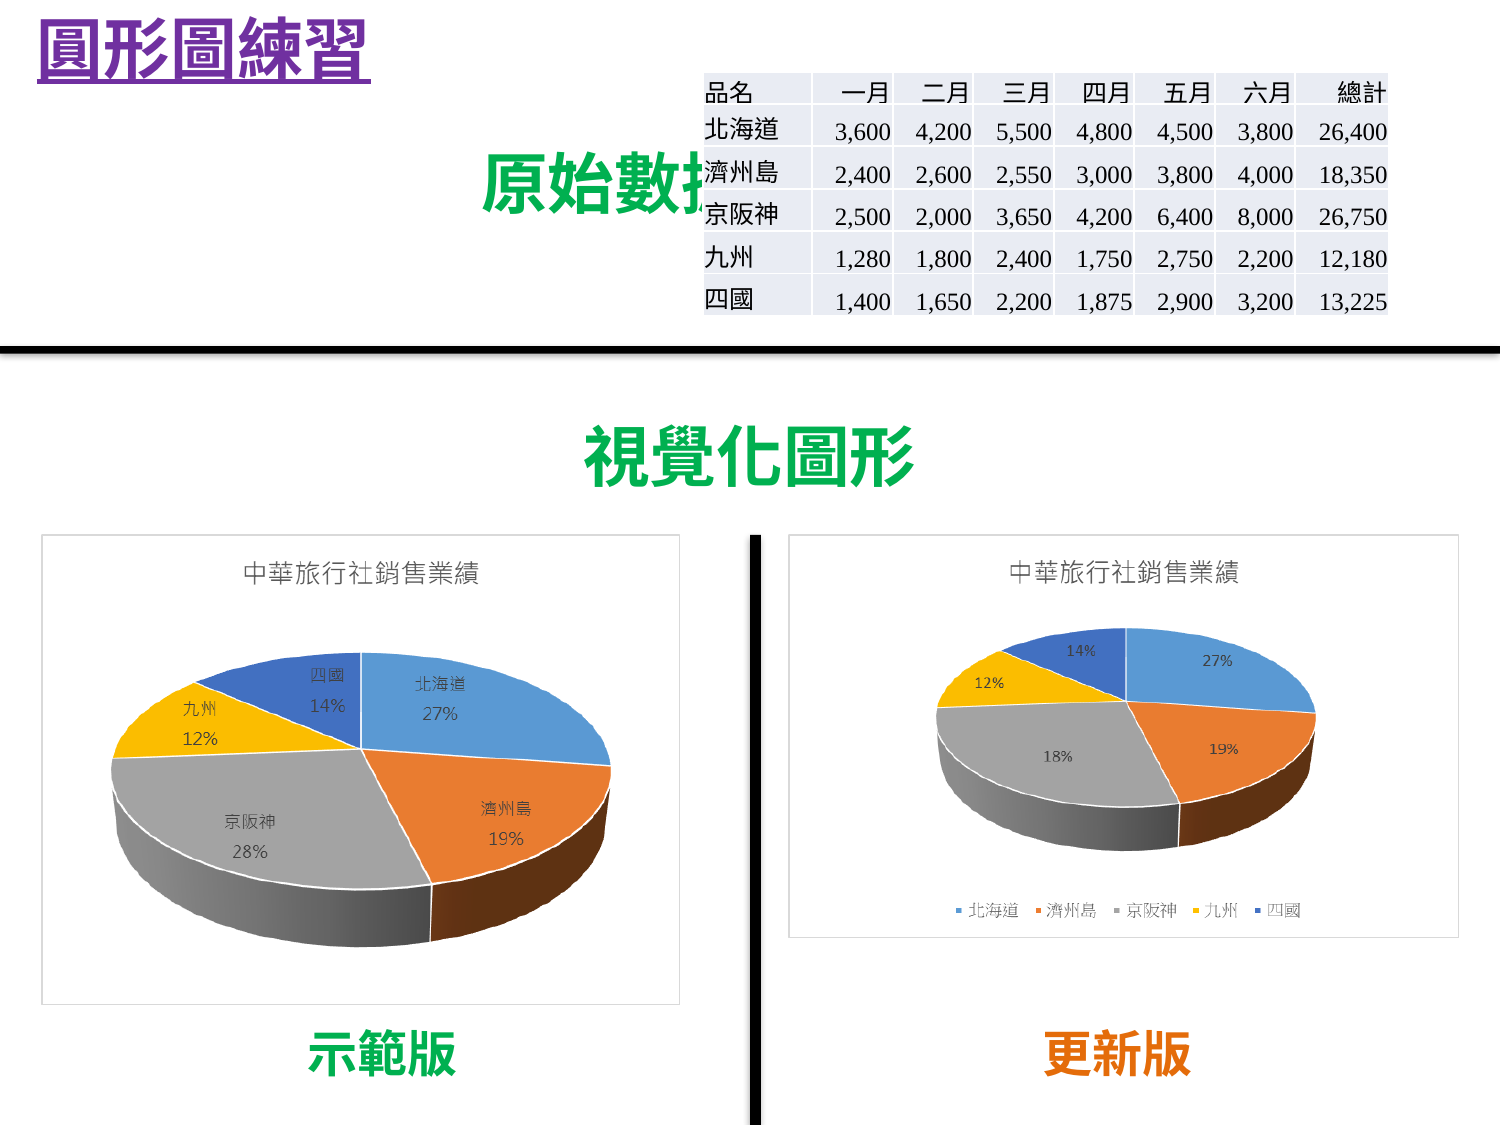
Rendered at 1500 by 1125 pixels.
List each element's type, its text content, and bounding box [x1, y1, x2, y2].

table_cell 1,750 [1055, 232, 1133, 273]
table_cell 九州 [704, 232, 811, 273]
table_header 五月 [1135, 73, 1214, 103]
text_box [750, 1090, 761, 1125]
table_cell 2,750 [1135, 232, 1214, 273]
text_box 視覺化圖形 [0, 406, 1500, 502]
table_cell 4,200 [894, 105, 972, 145]
table_cell 3,800 [1216, 105, 1294, 145]
table_cell 北海道 [704, 105, 811, 145]
table_cell 京阪神 [704, 190, 811, 230]
table_cell 2,550 [974, 147, 1053, 188]
table_header 四月 [1055, 73, 1133, 103]
table_cell 1,875 [1055, 274, 1133, 315]
table_header 一月 [813, 73, 892, 103]
picture [788, 534, 1459, 938]
table_cell 2,000 [894, 190, 972, 230]
table_cell 2,600 [894, 147, 972, 188]
text_box 圓形圖練習 [0, 0, 408, 95]
text_box 示範版 更新版 [0, 1015, 1500, 1090]
table_cell 2,200 [974, 274, 1053, 315]
table_cell 13,225 [1296, 274, 1388, 315]
table_header 總計 [1296, 73, 1388, 103]
table_header 六月 [1216, 73, 1294, 103]
table_cell 12,180 [1296, 232, 1388, 273]
table_cell 濟州島 [704, 147, 811, 188]
table_cell 4,000 [1216, 147, 1294, 188]
table_cell 3,650 [974, 190, 1053, 230]
table_cell 18,350 [1296, 147, 1388, 188]
table_cell 2,500 [813, 190, 892, 230]
table_cell 2,200 [1216, 232, 1294, 273]
table_cell 3,600 [813, 105, 892, 145]
table_cell 2,900 [1135, 274, 1214, 315]
table_cell 8,000 [1216, 190, 1294, 230]
text_box [750, 534, 761, 1015]
table_cell 4,200 [1055, 190, 1133, 230]
table_cell 1,280 [813, 232, 892, 273]
text_box [0, 346, 1500, 354]
table_cell 3,000 [1055, 147, 1133, 188]
table_cell 2,400 [813, 147, 892, 188]
table_cell 四國 [704, 274, 811, 315]
table_cell 1,650 [894, 274, 972, 315]
table_cell 4,500 [1135, 105, 1214, 145]
table_cell 3,800 [1135, 147, 1214, 188]
table_header 品名 [704, 73, 811, 103]
table_cell 2,400 [974, 232, 1053, 273]
table_header 三月 [974, 73, 1053, 103]
table_cell 3,200 [1216, 274, 1294, 315]
table_cell 6,400 [1135, 190, 1214, 230]
text_box 原始數據 [466, 134, 702, 230]
table_cell 1,800 [894, 232, 972, 273]
table_cell 5,500 [974, 105, 1053, 145]
table_header 二月 [894, 73, 972, 103]
table_cell 4,800 [1055, 105, 1133, 145]
picture [40, 534, 680, 1005]
table_cell 1,400 [813, 274, 892, 315]
table_cell 26,400 [1296, 105, 1388, 145]
table_cell 26,750 [1296, 190, 1388, 230]
